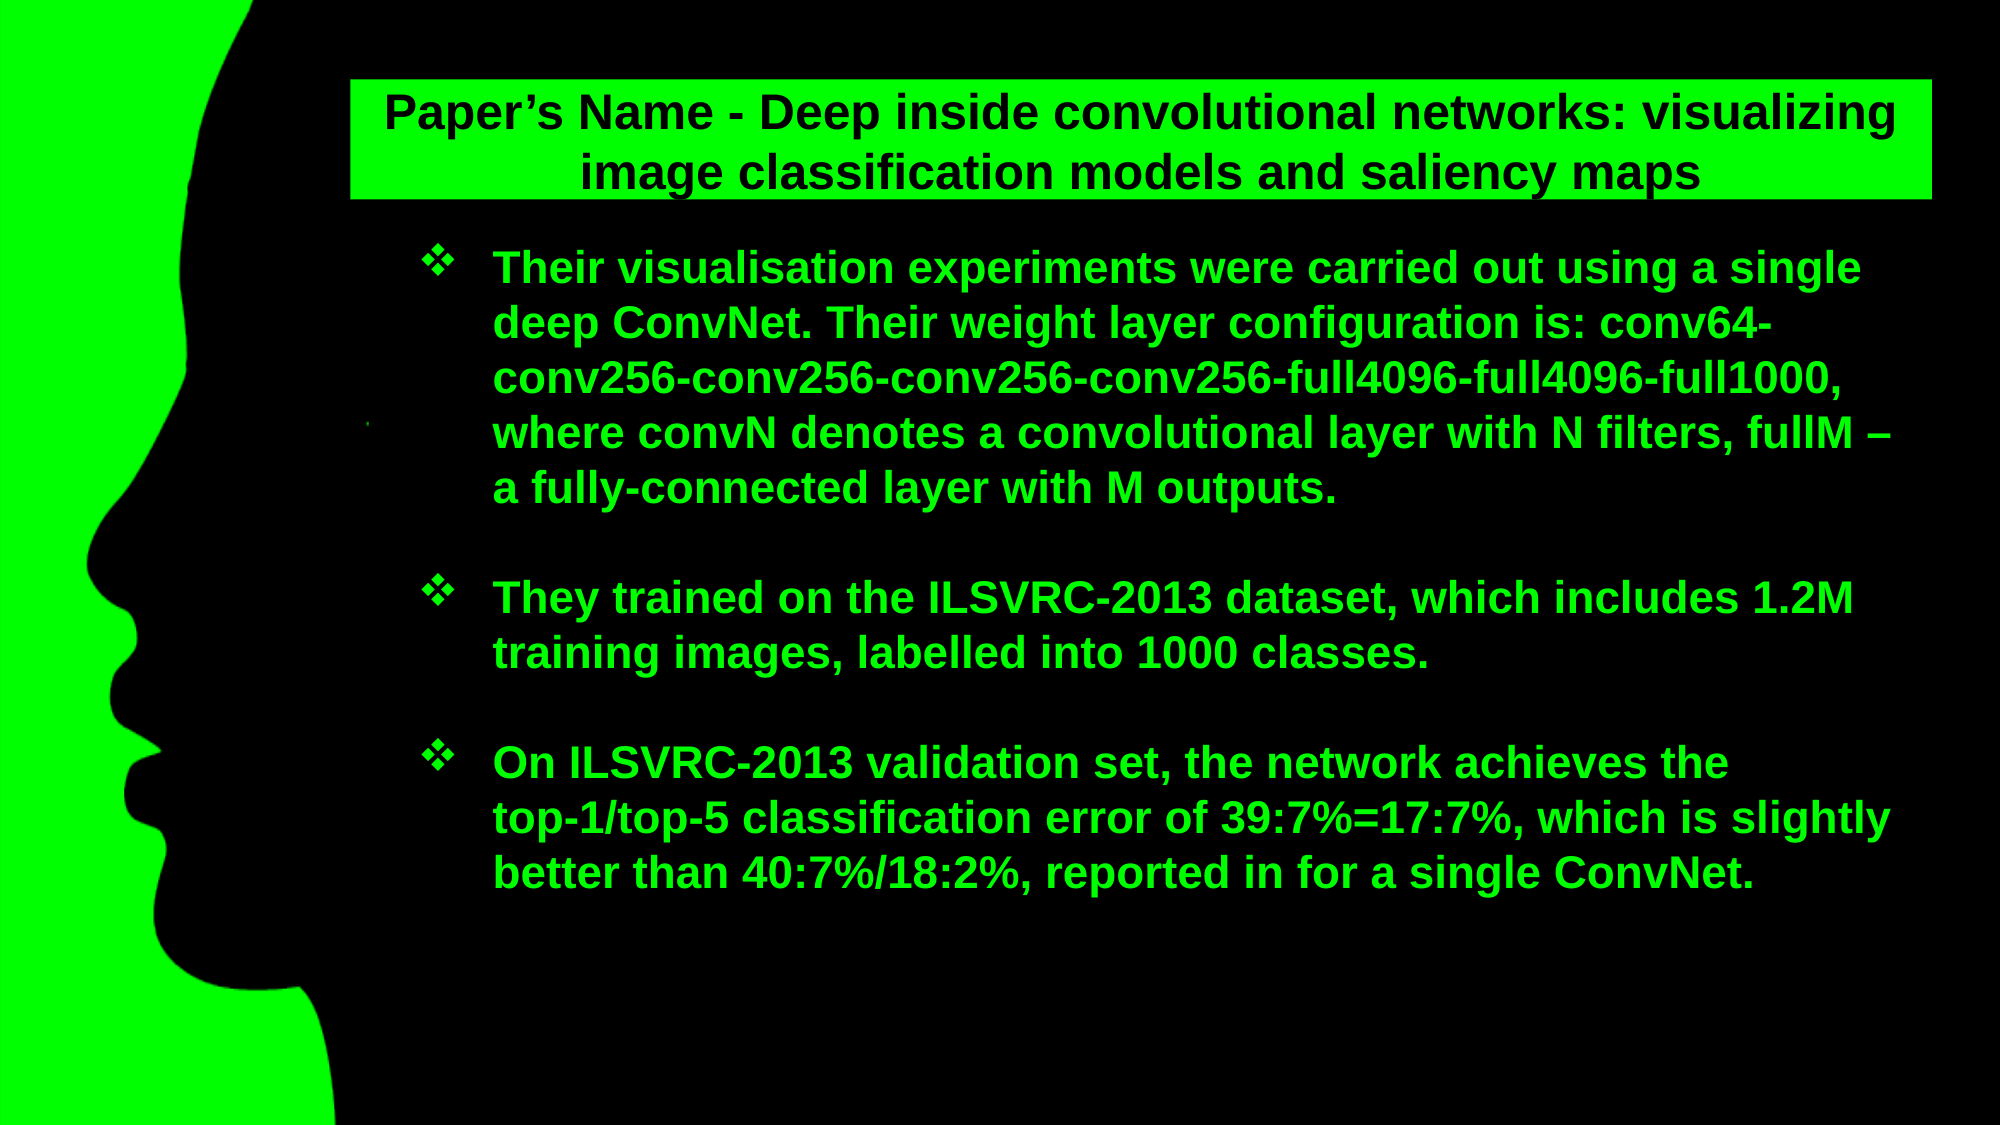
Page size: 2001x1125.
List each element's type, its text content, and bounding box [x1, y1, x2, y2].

picture [0, 0, 369, 1125]
text_box Their visualisation experiments were carried out using a single deep ConvNet. Their weight layer configuration is: conv64-conv256-conv256-conv256-conv256-full4096-full4096-full1000, where convN denotes a convolutional layer with N filters, fullM – a fully-connected layer with M outputs. They trained on the ILSVRC-2013 dataset, which includes 1.2M training images, labelled into 1000 classes. On ILSVRC-2013 validation set, the network achieves the top-1/top-5 classification error of 39:7%=17:7%, which is slightly better than 40:7%/18:2%, reported in for a single ConvNet. [399, 230, 1932, 906]
text_box Paper’s Name - Deep inside convolutional networks: visualizing image classification models and saliency maps [369, 79, 1932, 200]
